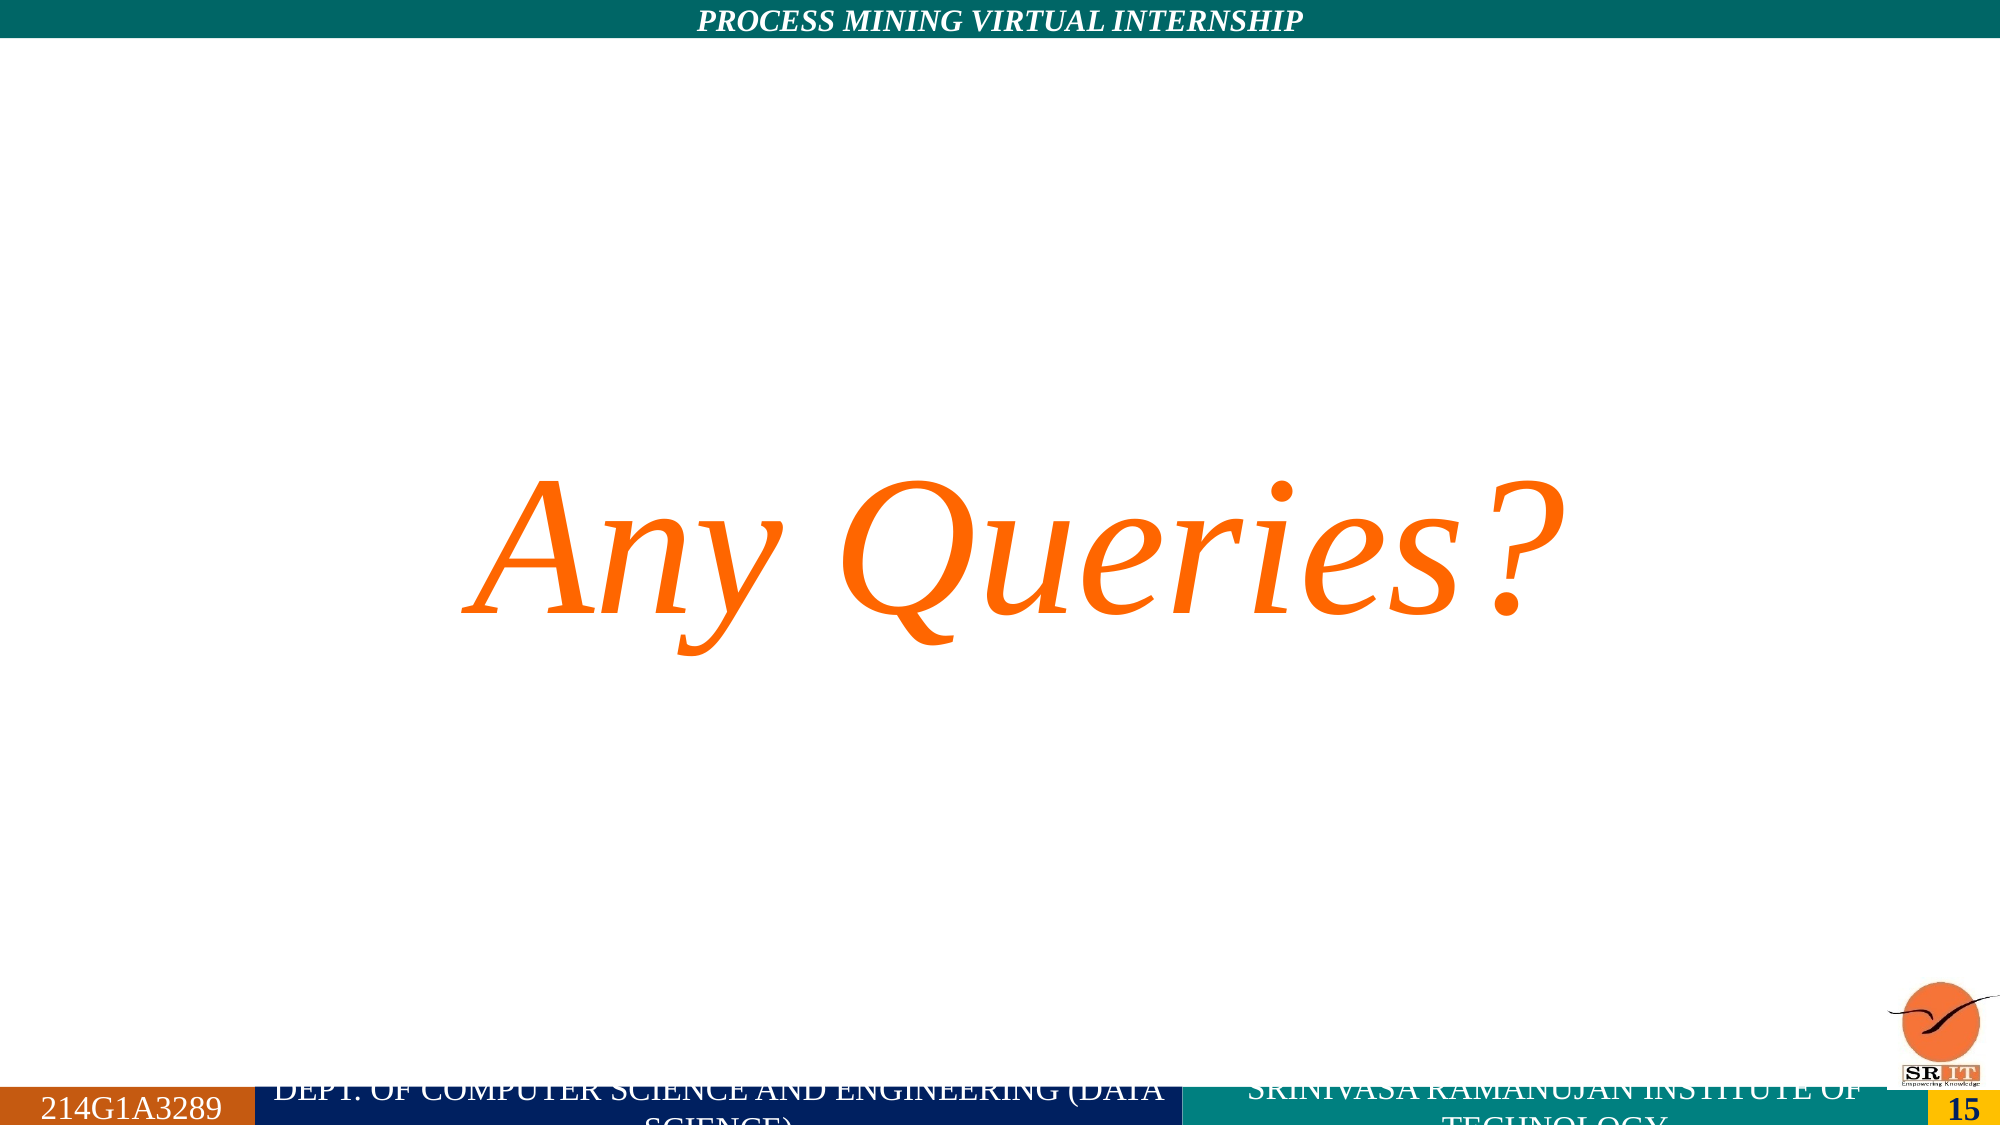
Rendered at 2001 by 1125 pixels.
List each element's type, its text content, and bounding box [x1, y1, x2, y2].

text_box Any Queries? [457, 389, 1582, 662]
picture [1887, 977, 2000, 1090]
